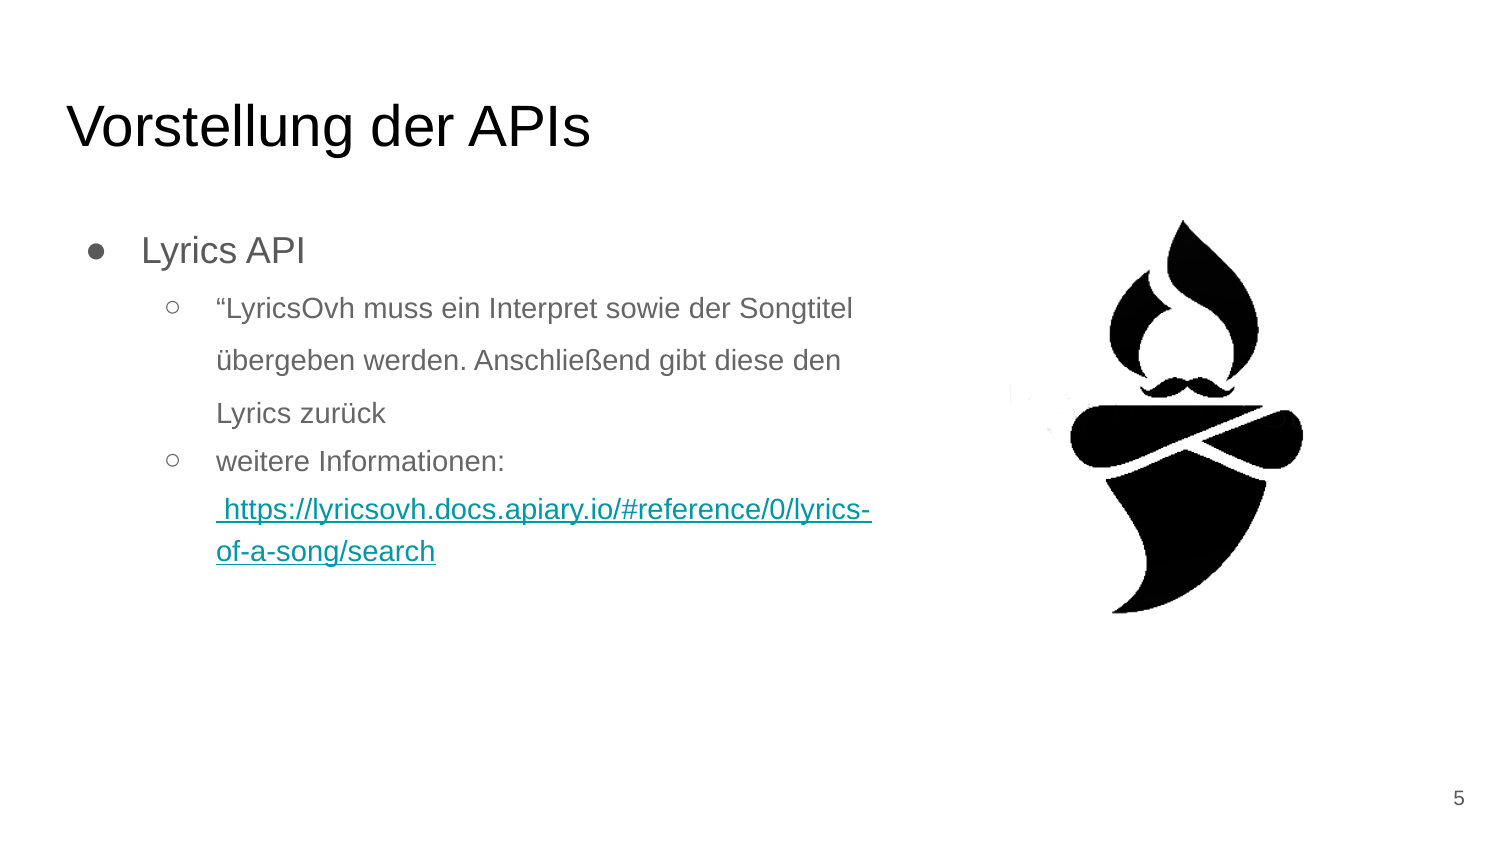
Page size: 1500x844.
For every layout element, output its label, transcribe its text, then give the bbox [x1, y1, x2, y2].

list Lyrics API “LyricsOvh muss ein Interpret sowie der Songtitel übergeben werden. Anschließend gibt diese den Lyrics zurück weitere Informationen: https://lyricsovh.docs.apiary.io/#reference/0/lyrics-of-a-song/search [51, 189, 898, 750]
title Vorstellung der APIs [51, 72, 1449, 167]
picture [878, 220, 1500, 750]
slide_number ‹#› [1389, 764, 1480, 830]
